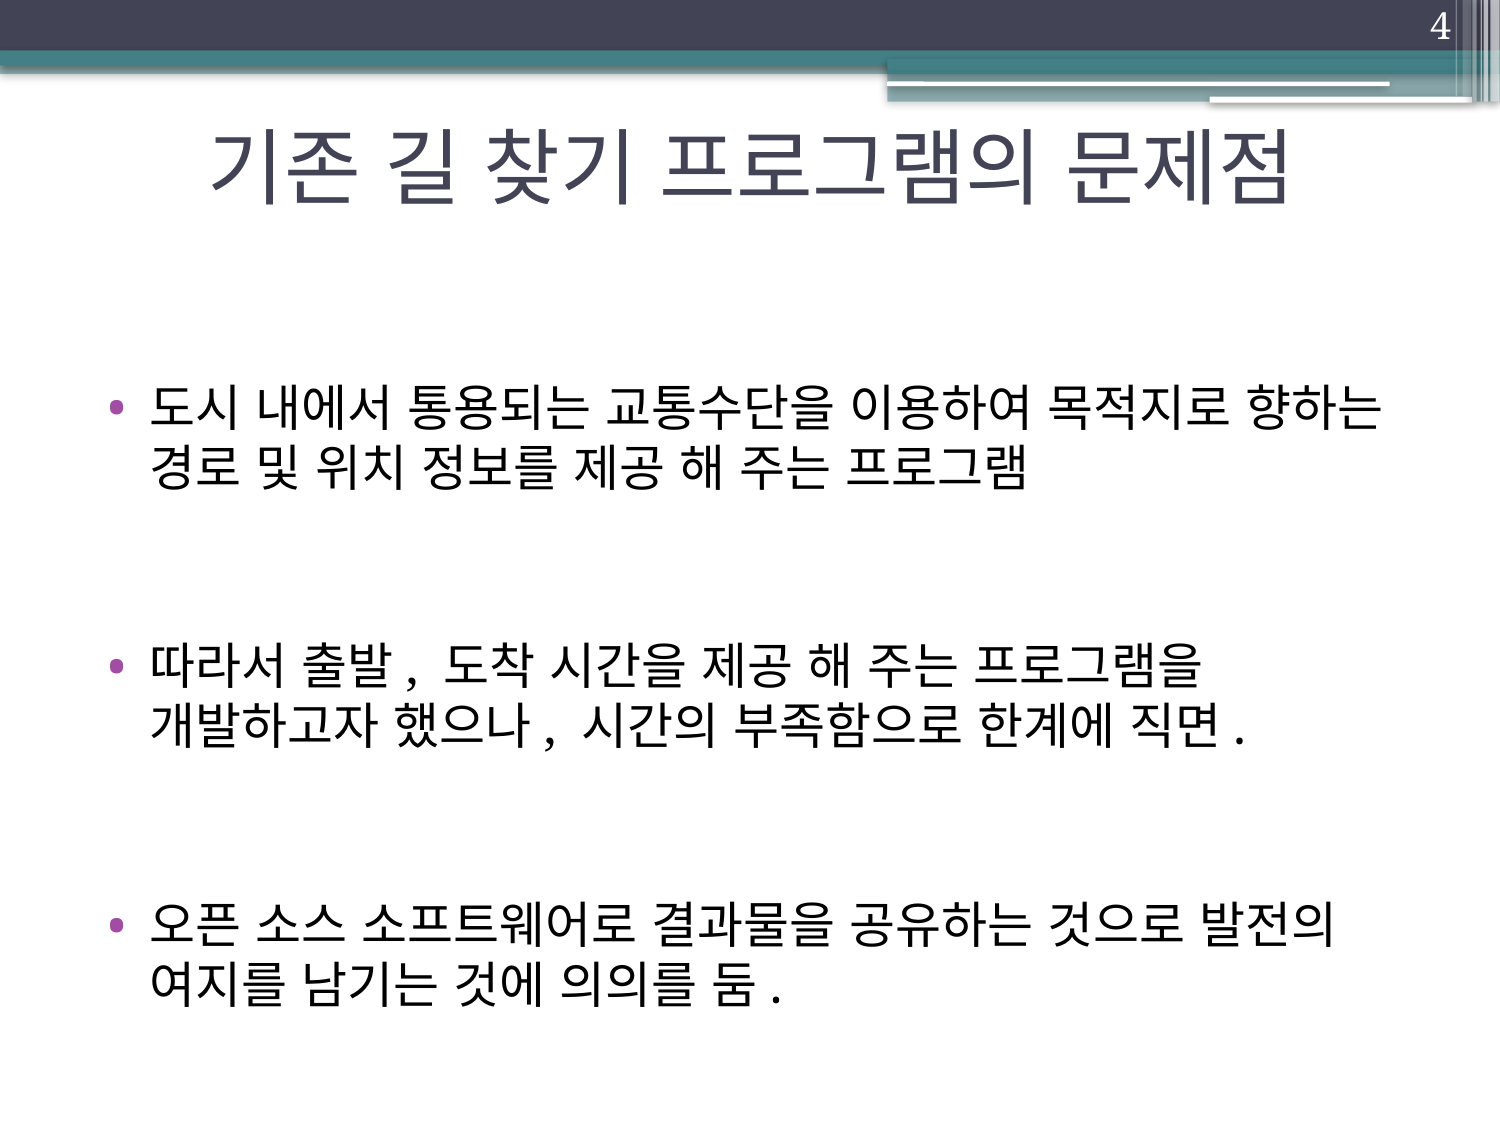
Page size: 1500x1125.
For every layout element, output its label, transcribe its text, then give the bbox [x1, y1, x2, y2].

slide_number 4 [1341, 0, 1466, 61]
title 기존 길 찾기 프로그램의 문제점 [76, 78, 1427, 254]
list 도시 내에서 통용되는 교통수단을 이용하여 목적지로 향하는 경로 및 위치 정보를 제공 해 주는 프로그램 따라서 출발, 도착 시간을 제공 해 주는 프로그램을 개발하고자 했으나, 시간의 부족함으로 한계에 직면. 오픈 소스 소프트웨어로 결과물을 공유하는 것으로 발전의 여지를 남기는 것에 의의를 둠. [75, 302, 1425, 1125]
